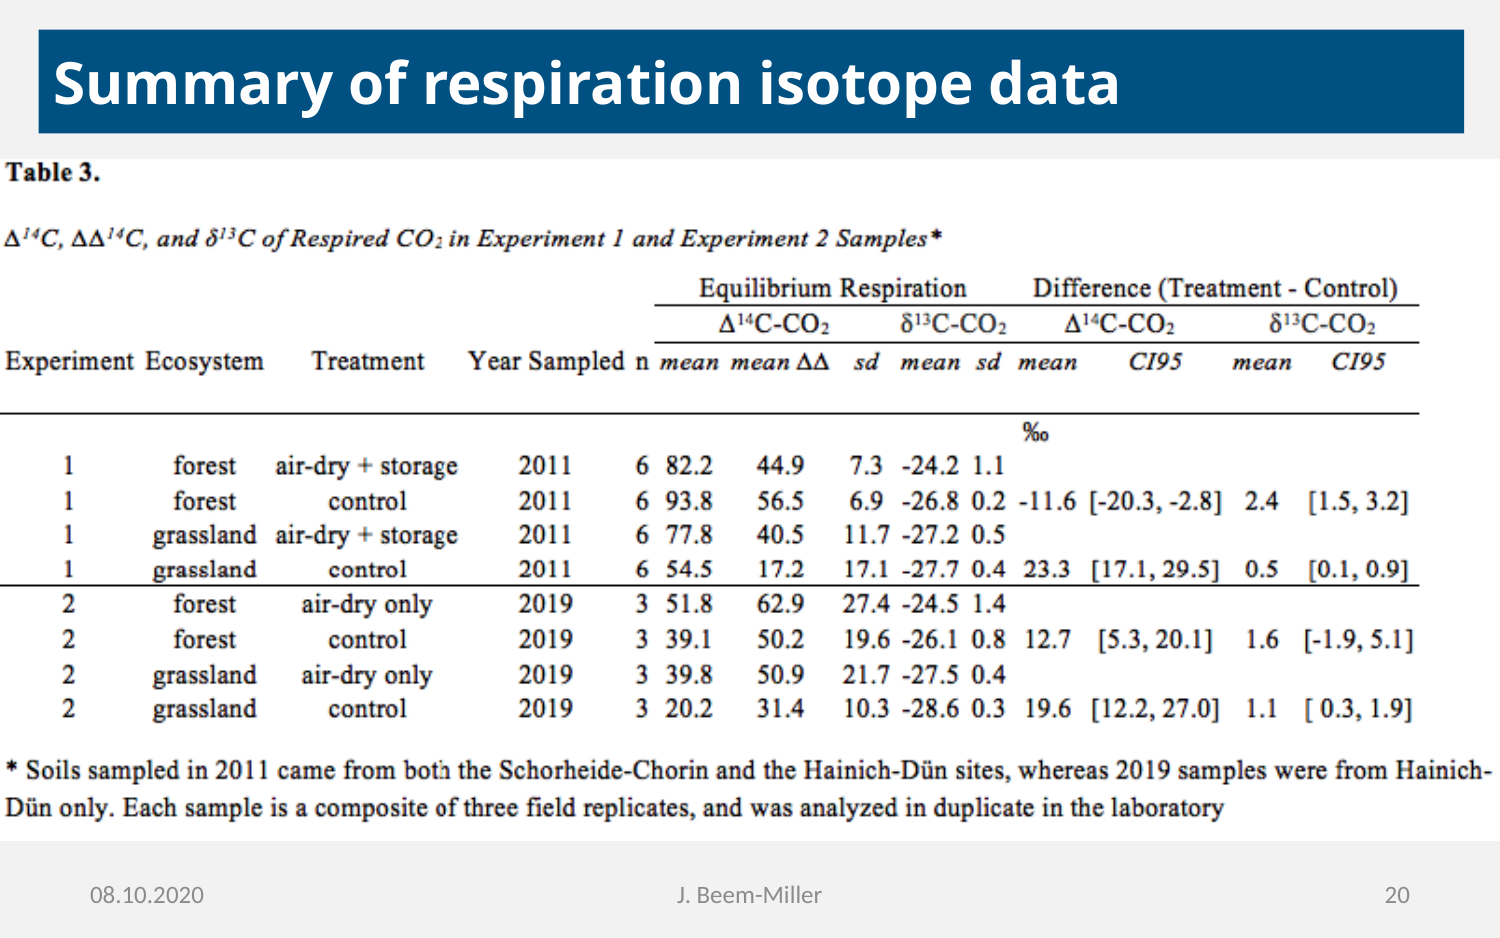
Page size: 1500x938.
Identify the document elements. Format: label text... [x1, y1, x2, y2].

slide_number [75, 868, 425, 919]
title Summary of respiration isotope data [38, 29, 1465, 134]
footer J. Beem-Miller [512, 868, 988, 919]
picture [0, 159, 1500, 841]
slide_number 20 [1074, 868, 1425, 919]
